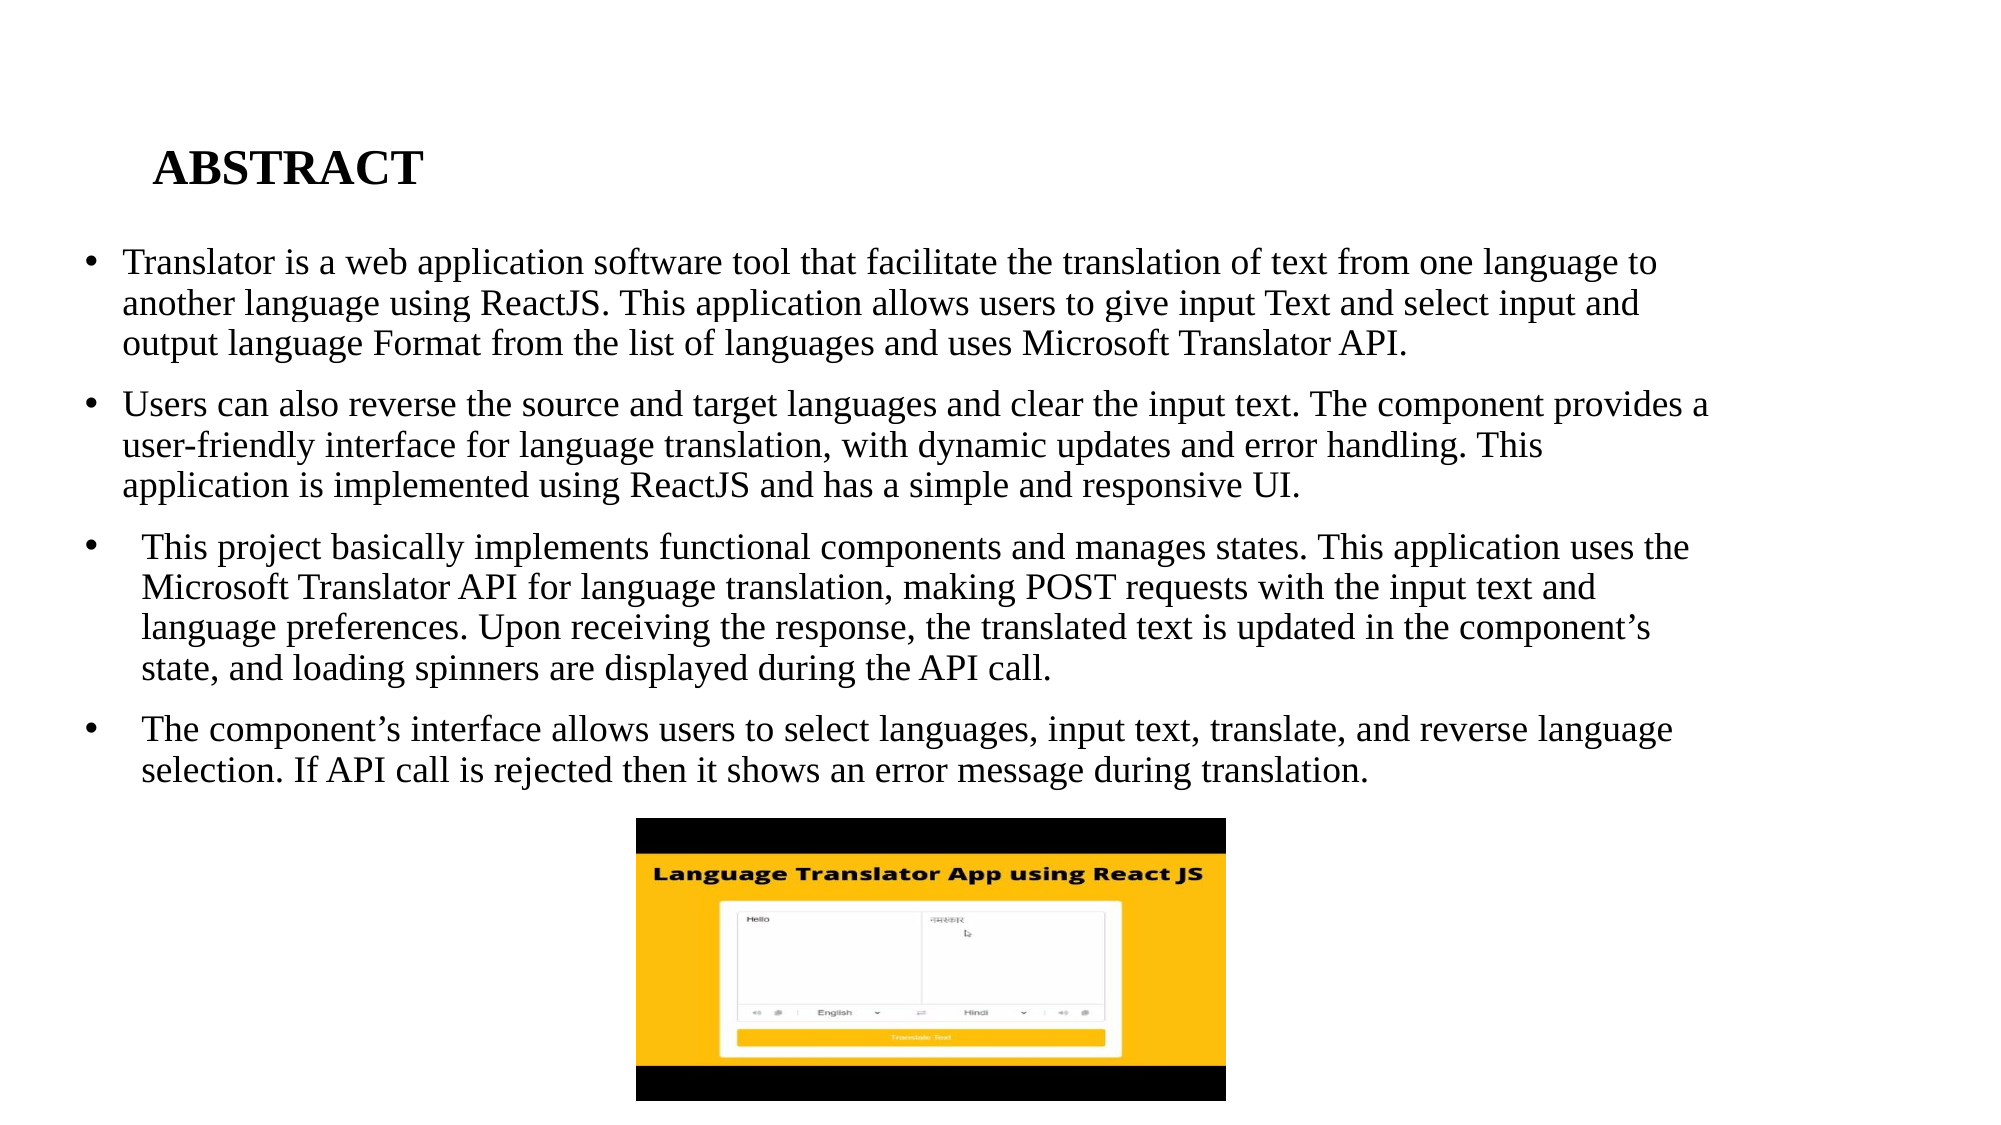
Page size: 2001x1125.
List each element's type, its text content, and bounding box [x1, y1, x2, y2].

picture [635, 818, 1226, 1101]
title ABSTRACT [137, 59, 1863, 278]
list Translator is a web application software tool that facilitate the translation of text from one language to another language using ReactJS. This application allows users to give input Text and select input and output language Format from the list of languages and uses Microsoft Translator API. Users can also reverse the source and target languages and clear the input text. The component provides a user-friendly interface for language translation, with dynamic updates and error handling. This application is implemented using ReactJS and has a simple and responsive UI. This project basically implements functional components and manages states. This application uses the Microsoft Translator API for language translation, making POST requests with the input text and language preferences. Upon receiving the response, the translated text is updated in the component’s state, and loading spinners are displayed during the API call. The component’s interface allows users to select languages, input text, translate, and reverse language selection. If API call is rejected then it shows an error message during translation. [69, 234, 1737, 838]
